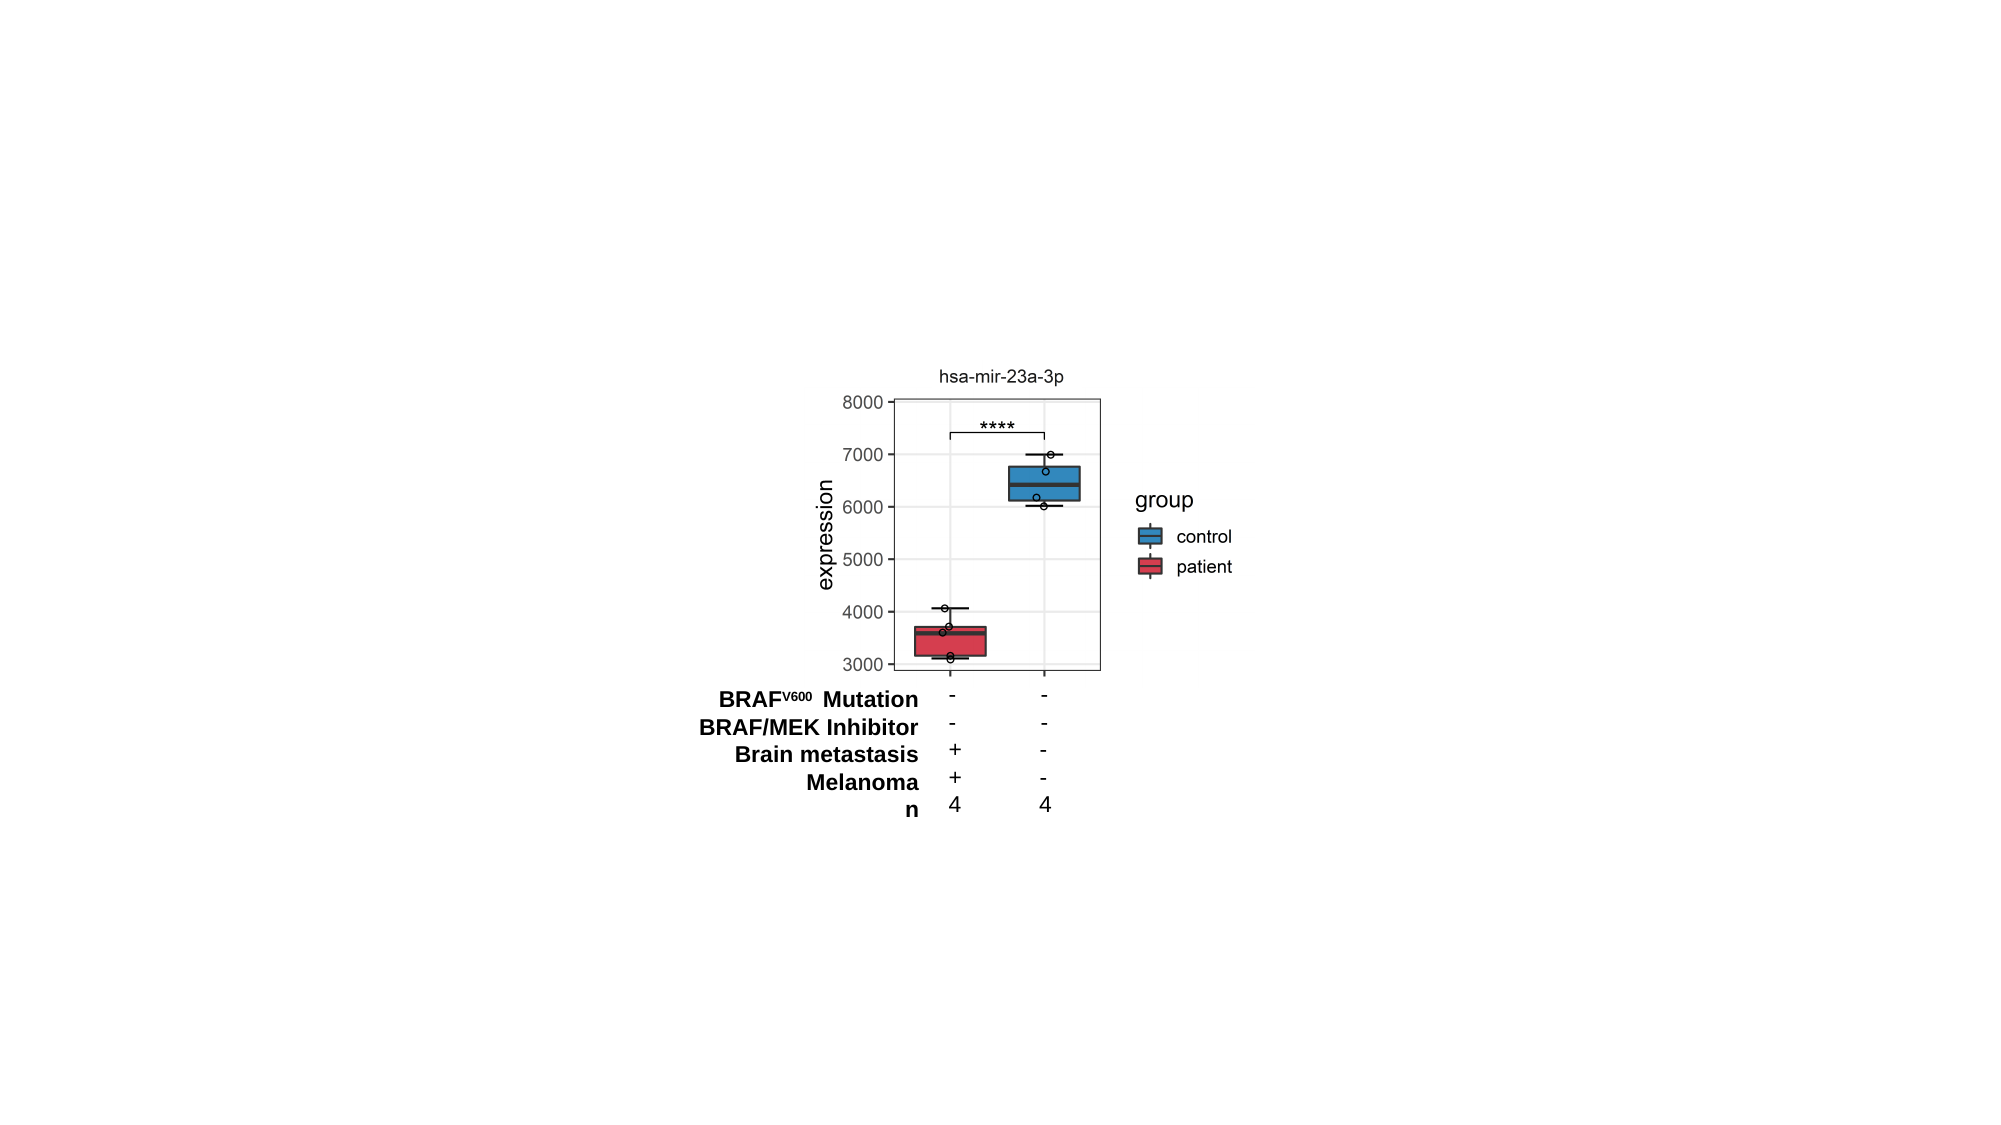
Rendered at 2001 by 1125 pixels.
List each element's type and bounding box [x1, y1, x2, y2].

text_box [666, 360, 1255, 832]
